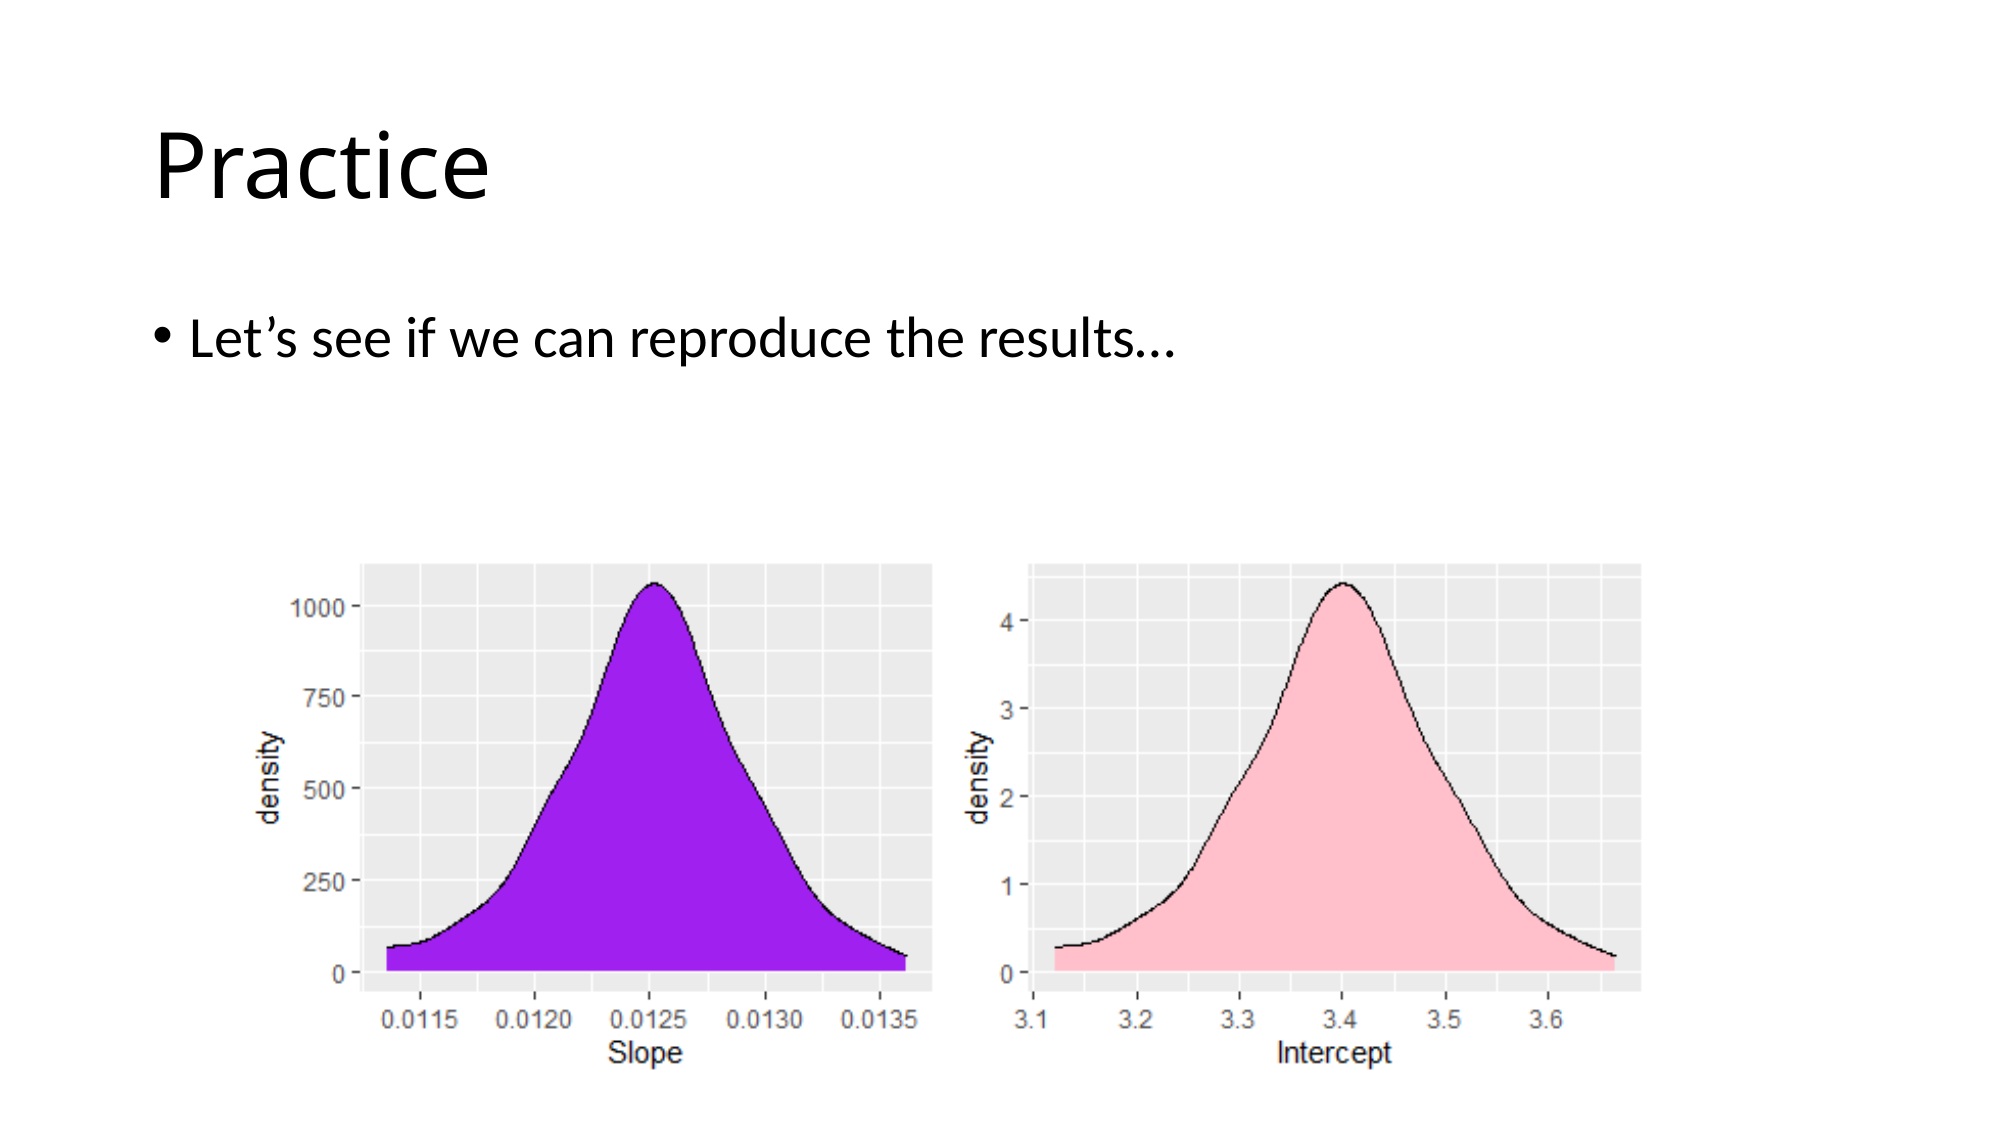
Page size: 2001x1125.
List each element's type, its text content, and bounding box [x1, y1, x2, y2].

list Let’s see if we can reproduce the results… [137, 299, 1863, 1014]
picture [238, 550, 1658, 1084]
title Practice [137, 59, 1863, 278]
